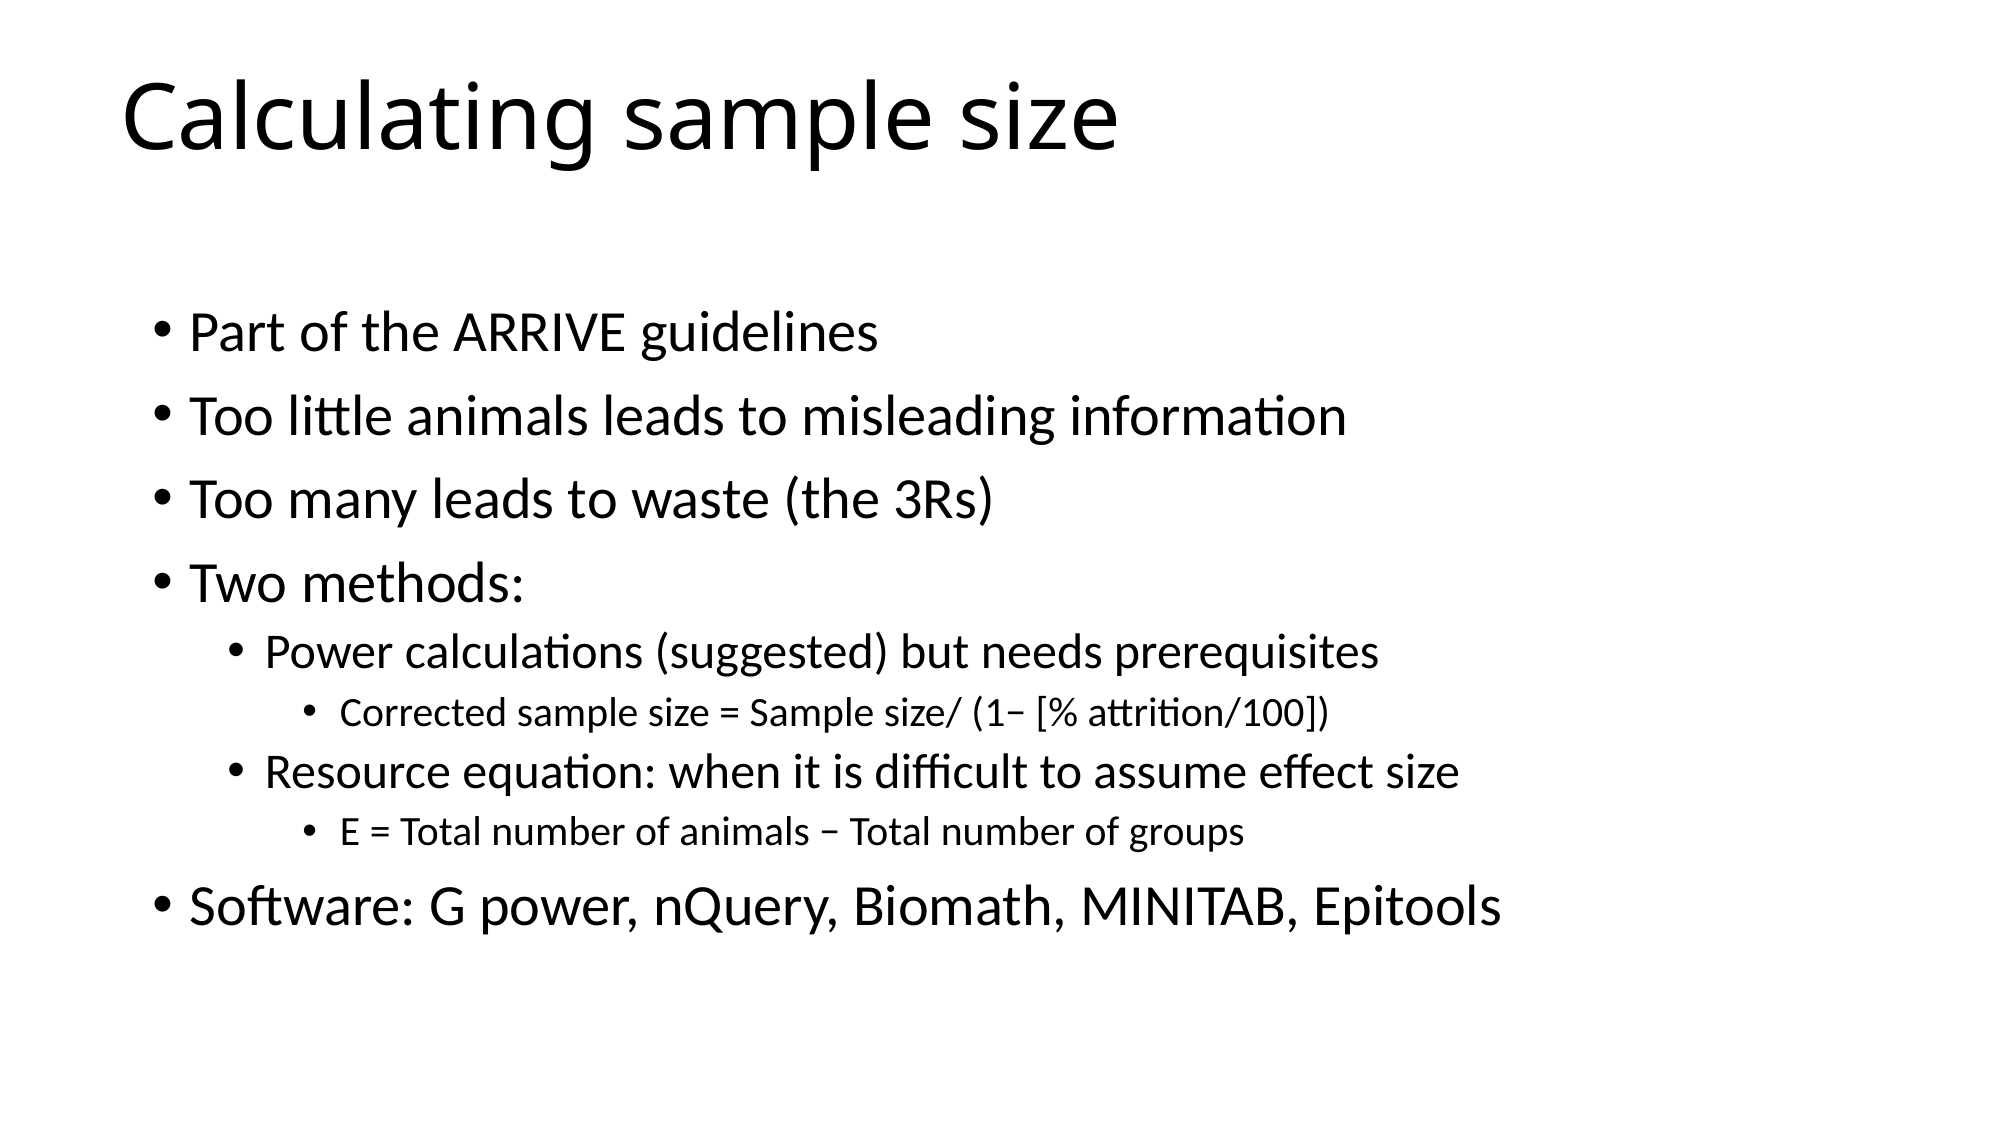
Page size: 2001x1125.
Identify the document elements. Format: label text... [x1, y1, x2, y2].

list Part of the ARRIVE guidelines Too little animals leads to misleading information Too many leads to waste (the 3Rs) Two methods: Power calculations (suggested) but needs prerequisites Corrected sample size = Sample size/ (1− [% attrition/100]) Resource equation: when it is difficult to assume effect size E = Total number of animals − Total number of groups Software: G power, nQuery, Biomath, MINITAB, Epitools [137, 293, 1863, 1008]
title Calculating sample size [105, 11, 1831, 229]
